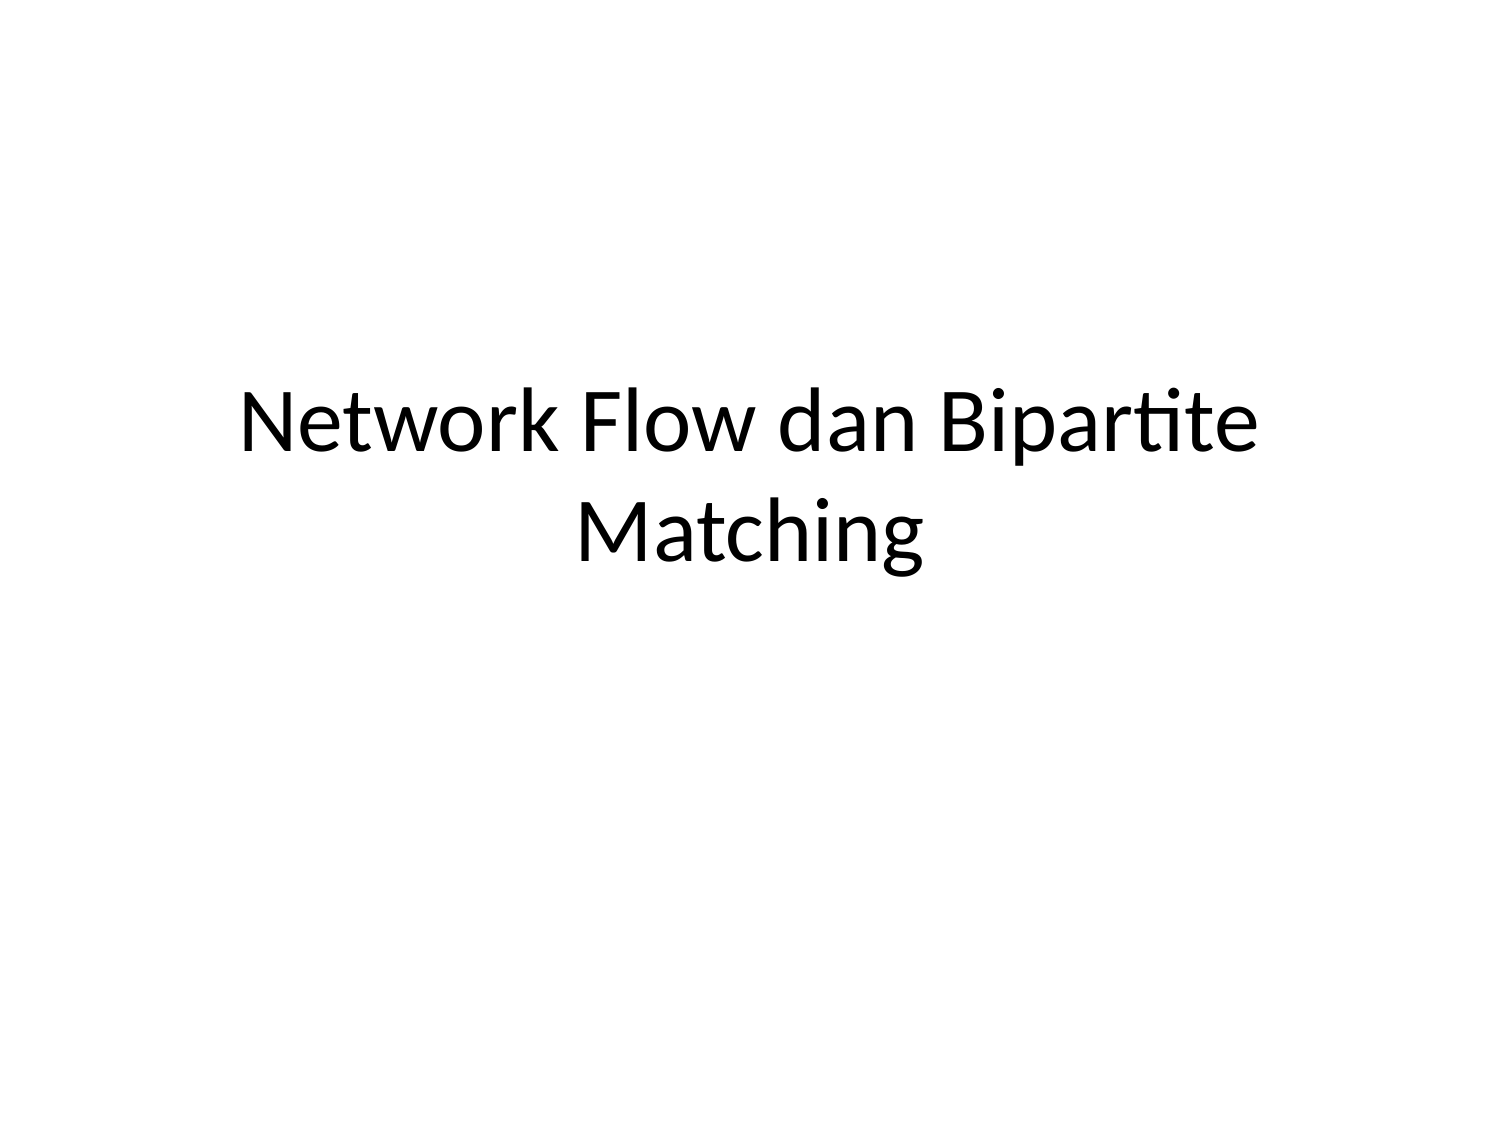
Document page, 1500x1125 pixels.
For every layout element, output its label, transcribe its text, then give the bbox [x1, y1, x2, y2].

title Network Flow dan Bipartite Matching [112, 349, 1388, 591]
